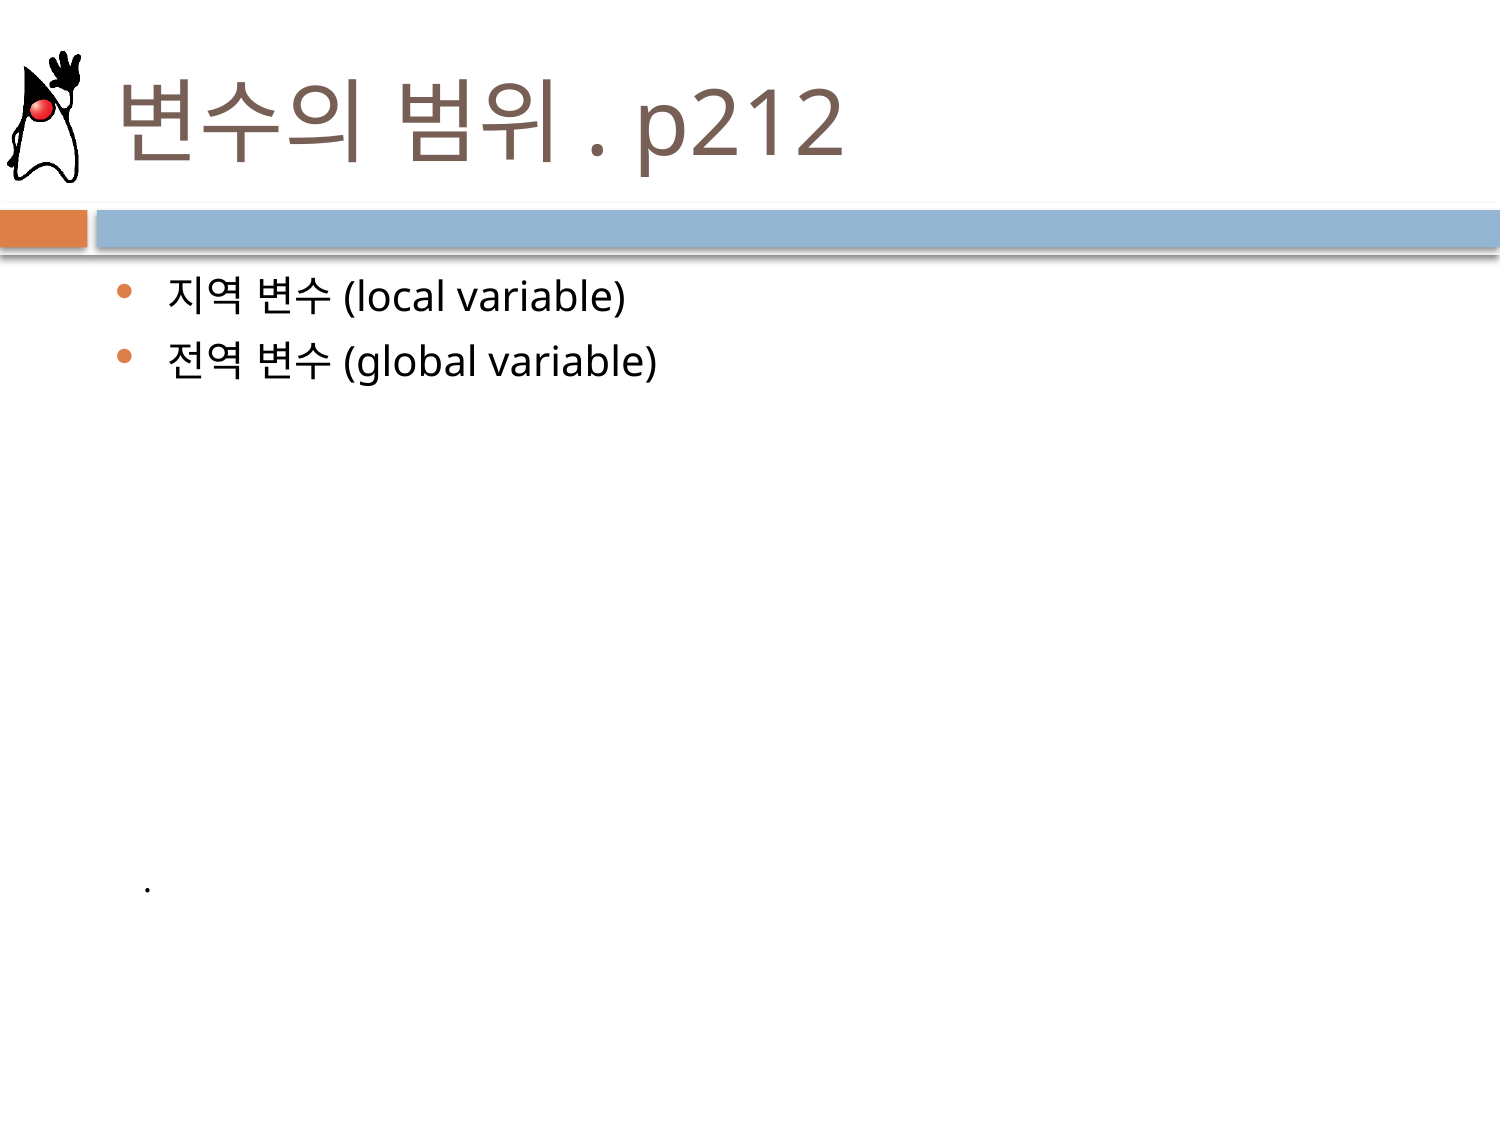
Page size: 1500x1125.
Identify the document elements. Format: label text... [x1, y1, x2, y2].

picture [7, 51, 81, 183]
list 지역 변수(local variable) 전역 변수(global variable) [100, 262, 1438, 1000]
title 변수의 범위. p212 [100, 37, 1438, 200]
